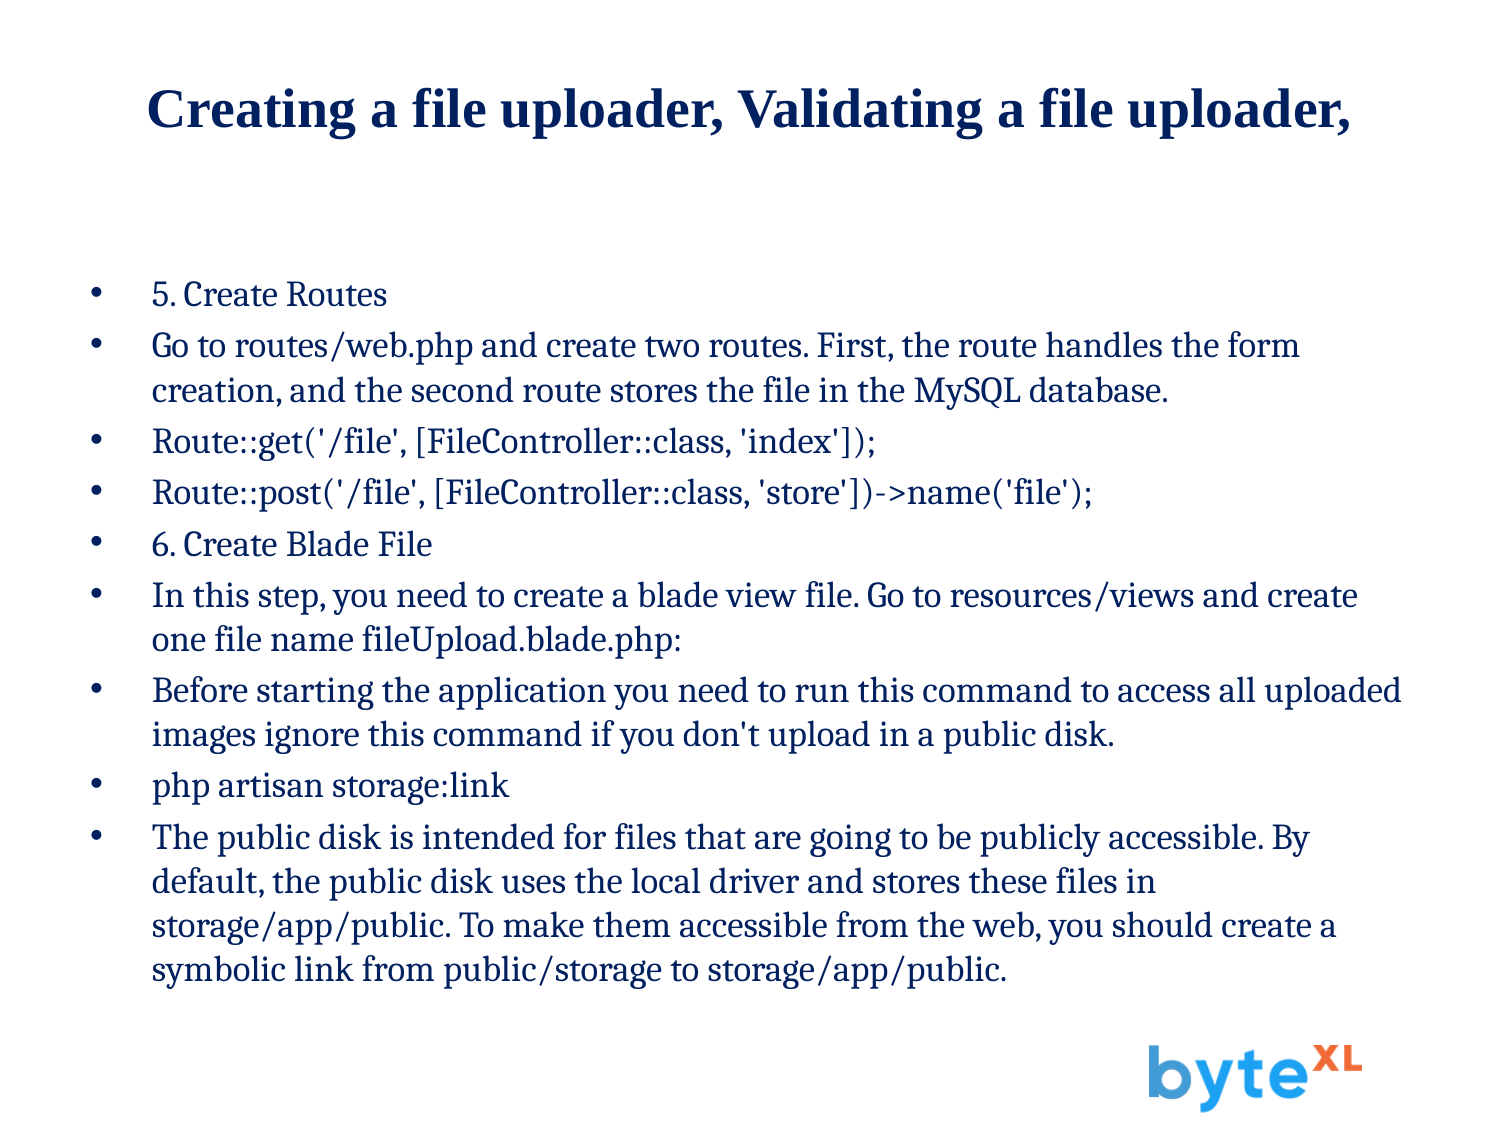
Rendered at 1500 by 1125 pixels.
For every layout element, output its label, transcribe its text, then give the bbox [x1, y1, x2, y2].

picture [1149, 1045, 1362, 1113]
title Creating a file uploader, Validating a file uploader, [75, 45, 1425, 233]
list 5. Create Routes Go to routes/web.php and create two routes. First, the route handles the form creation, and the second route stores the file in the MySQL database. Route::get('/file', [FileController::class, 'index']); Route::post('/file', [FileController::class, 'store'])->name('file'); 6. Create Blade File In this step, you need to create a blade view file. Go to resources/views and create one file name fileUpload.blade.php: Before starting the application you need to run this command to access all uploaded images ignore this command if you don't upload in a public disk. php artisan storage:link The public disk is intended for files that are going to be publicly accessible. By default, the public disk uses the local driver and stores these files in storage/app/public. To make them accessible from the web, you should create a symbolic link from public/storage to storage/app/public. [75, 262, 1425, 1005]
